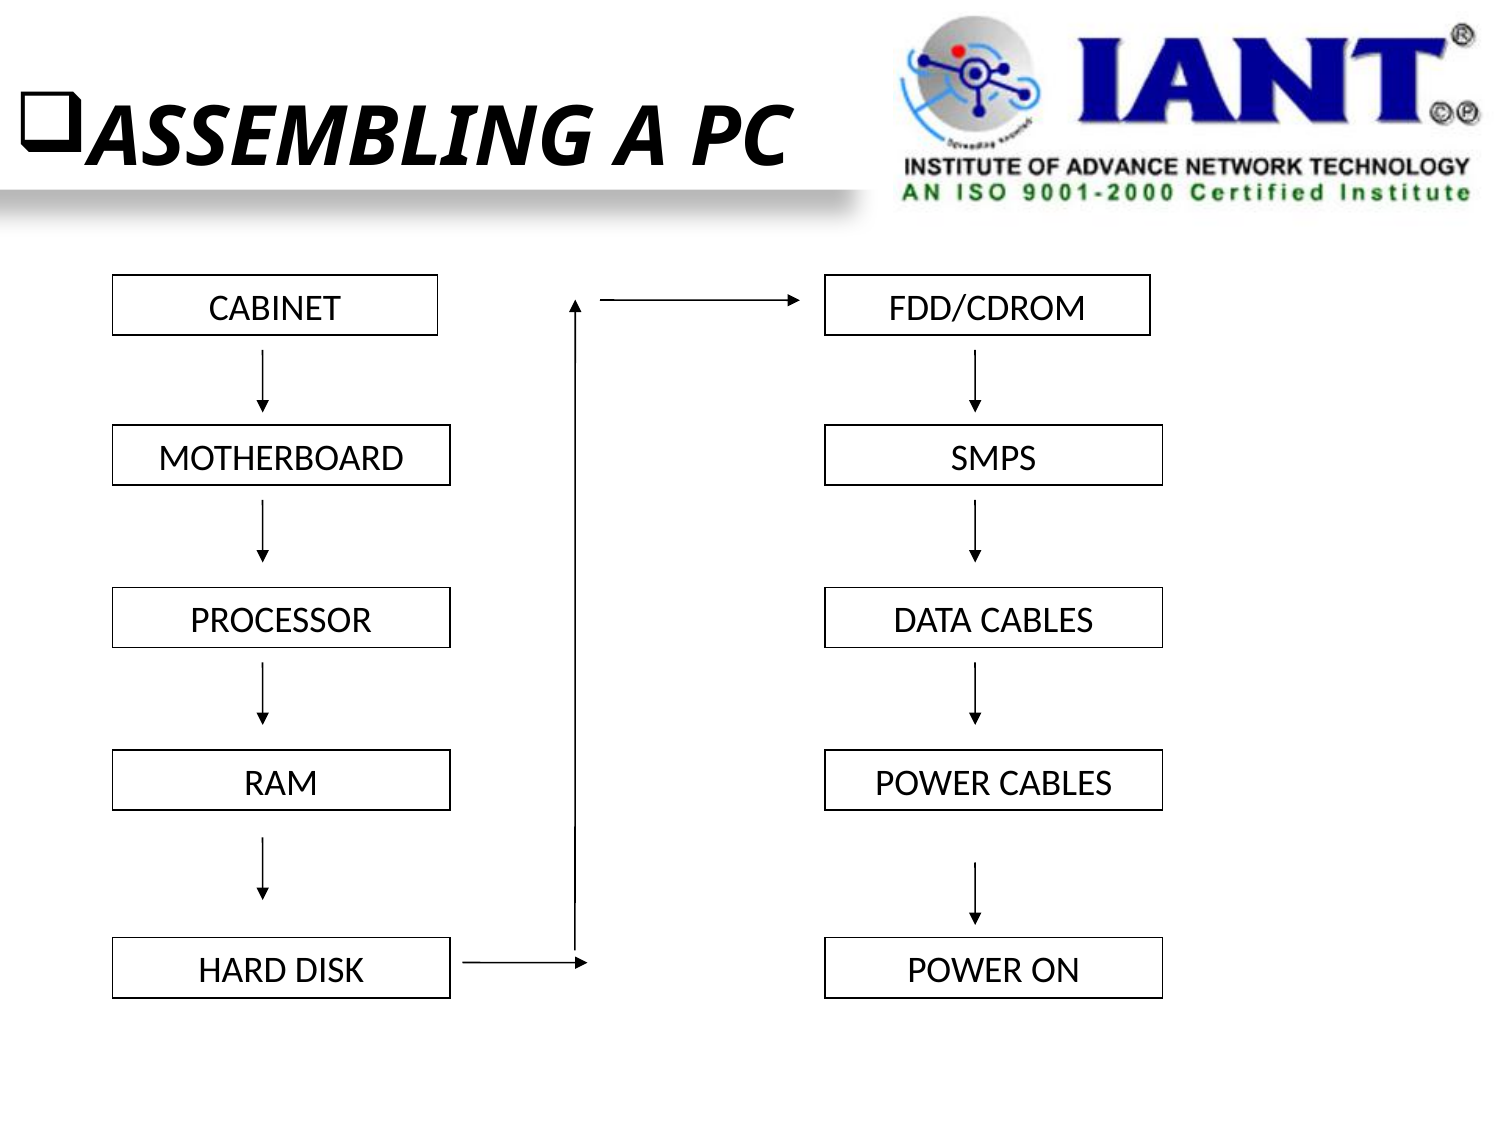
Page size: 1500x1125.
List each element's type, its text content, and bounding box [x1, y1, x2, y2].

text_box [256, 662, 269, 725]
text_box [968, 862, 982, 925]
text_box HARD DISK [112, 937, 450, 998]
text_box SMPS [825, 424, 1163, 486]
text_box CABINET [112, 274, 438, 336]
text_box ASSEMBLING A PC [0, 73, 888, 192]
text_box [256, 837, 269, 901]
text_box DATA CABLES [825, 587, 1163, 648]
text_box [256, 499, 269, 563]
text_box [256, 349, 269, 413]
text_box POWER ON [825, 937, 1163, 998]
picture [893, 0, 1500, 230]
text_box [968, 499, 982, 563]
text_box [968, 349, 982, 413]
text_box [569, 299, 582, 951]
text_box [462, 956, 588, 969]
text_box MOTHERBOARD [112, 424, 450, 486]
text_box POWER CABLES [825, 749, 1163, 811]
text_box PROCESSOR [112, 587, 450, 648]
text_box RAM [112, 749, 450, 811]
text_box [968, 662, 982, 725]
text_box FDD/CDROM [825, 274, 1150, 336]
text_box [599, 294, 800, 307]
